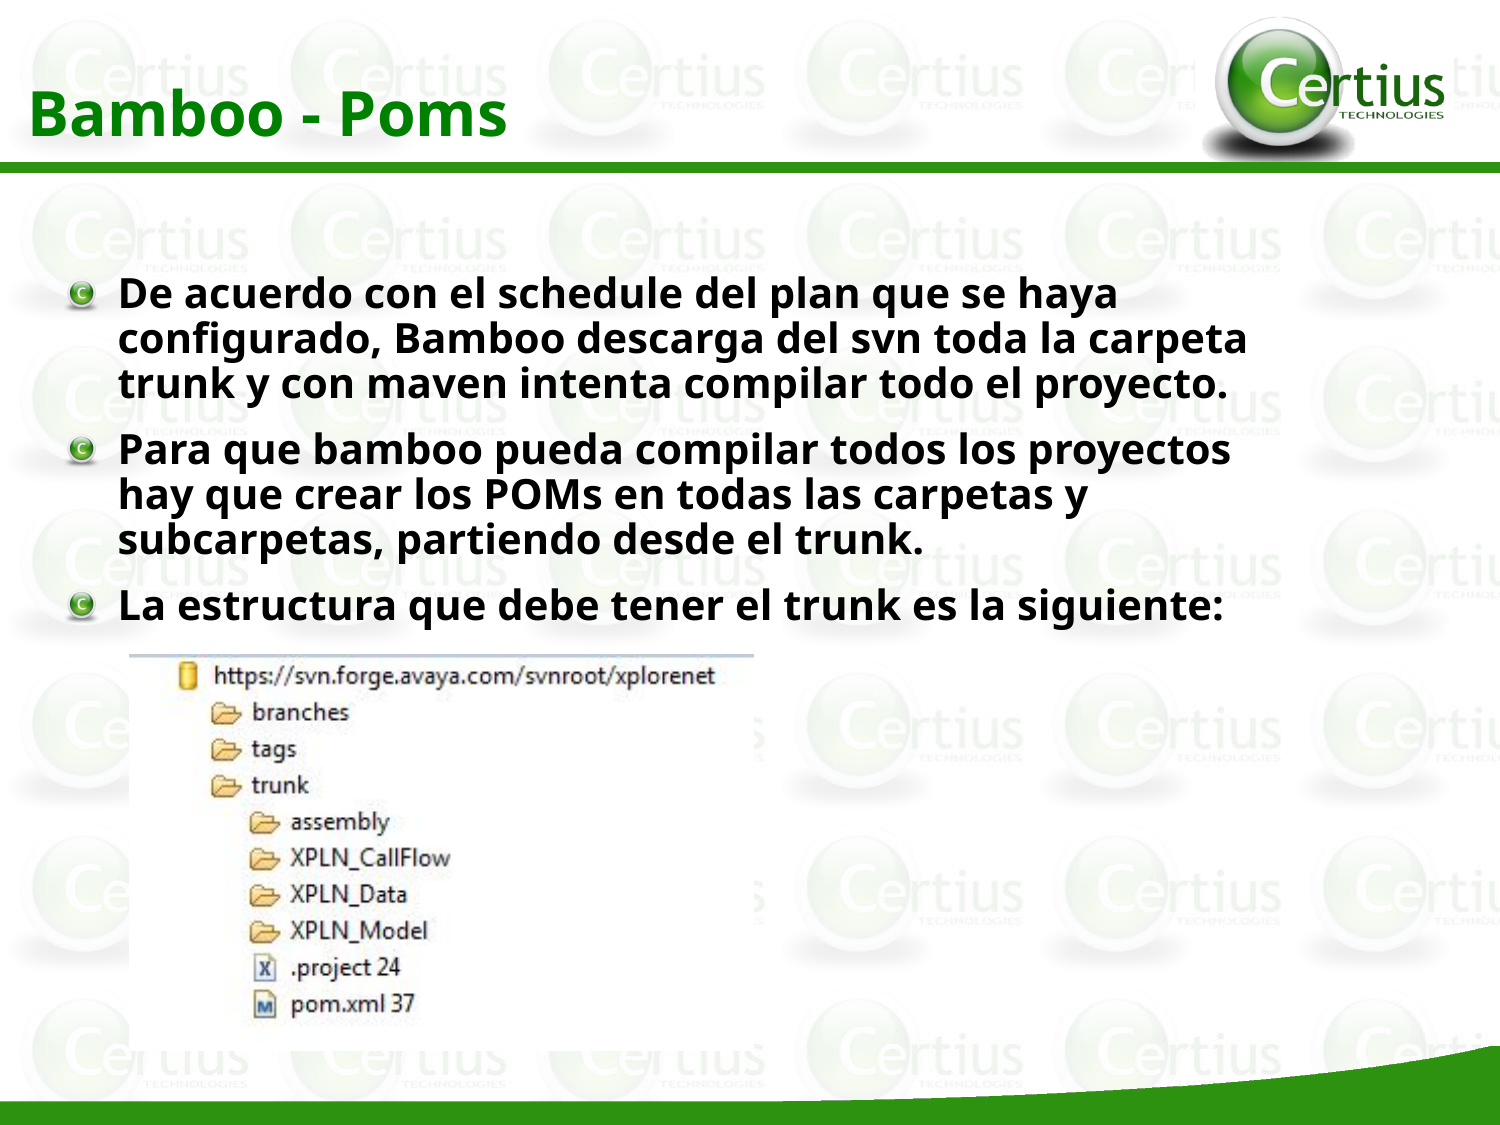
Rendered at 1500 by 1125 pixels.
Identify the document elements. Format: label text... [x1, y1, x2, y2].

text_box Bamboo - Poms [12, 18, 1180, 157]
text_box De acuerdo con el schedule del plan que se haya configurado, Bamboo descarga del svn toda la carpeta trunk y con maven intenta compilar todo el proyecto. Para que bamboo pueda compilar todos los proyectos hay que crear los POMs en todas las carpetas y subcarpetas, partiendo desde el trunk. La estructura que debe tener el trunk es la siguiente: [46, 265, 1269, 632]
picture [0, 0, 1500, 1125]
